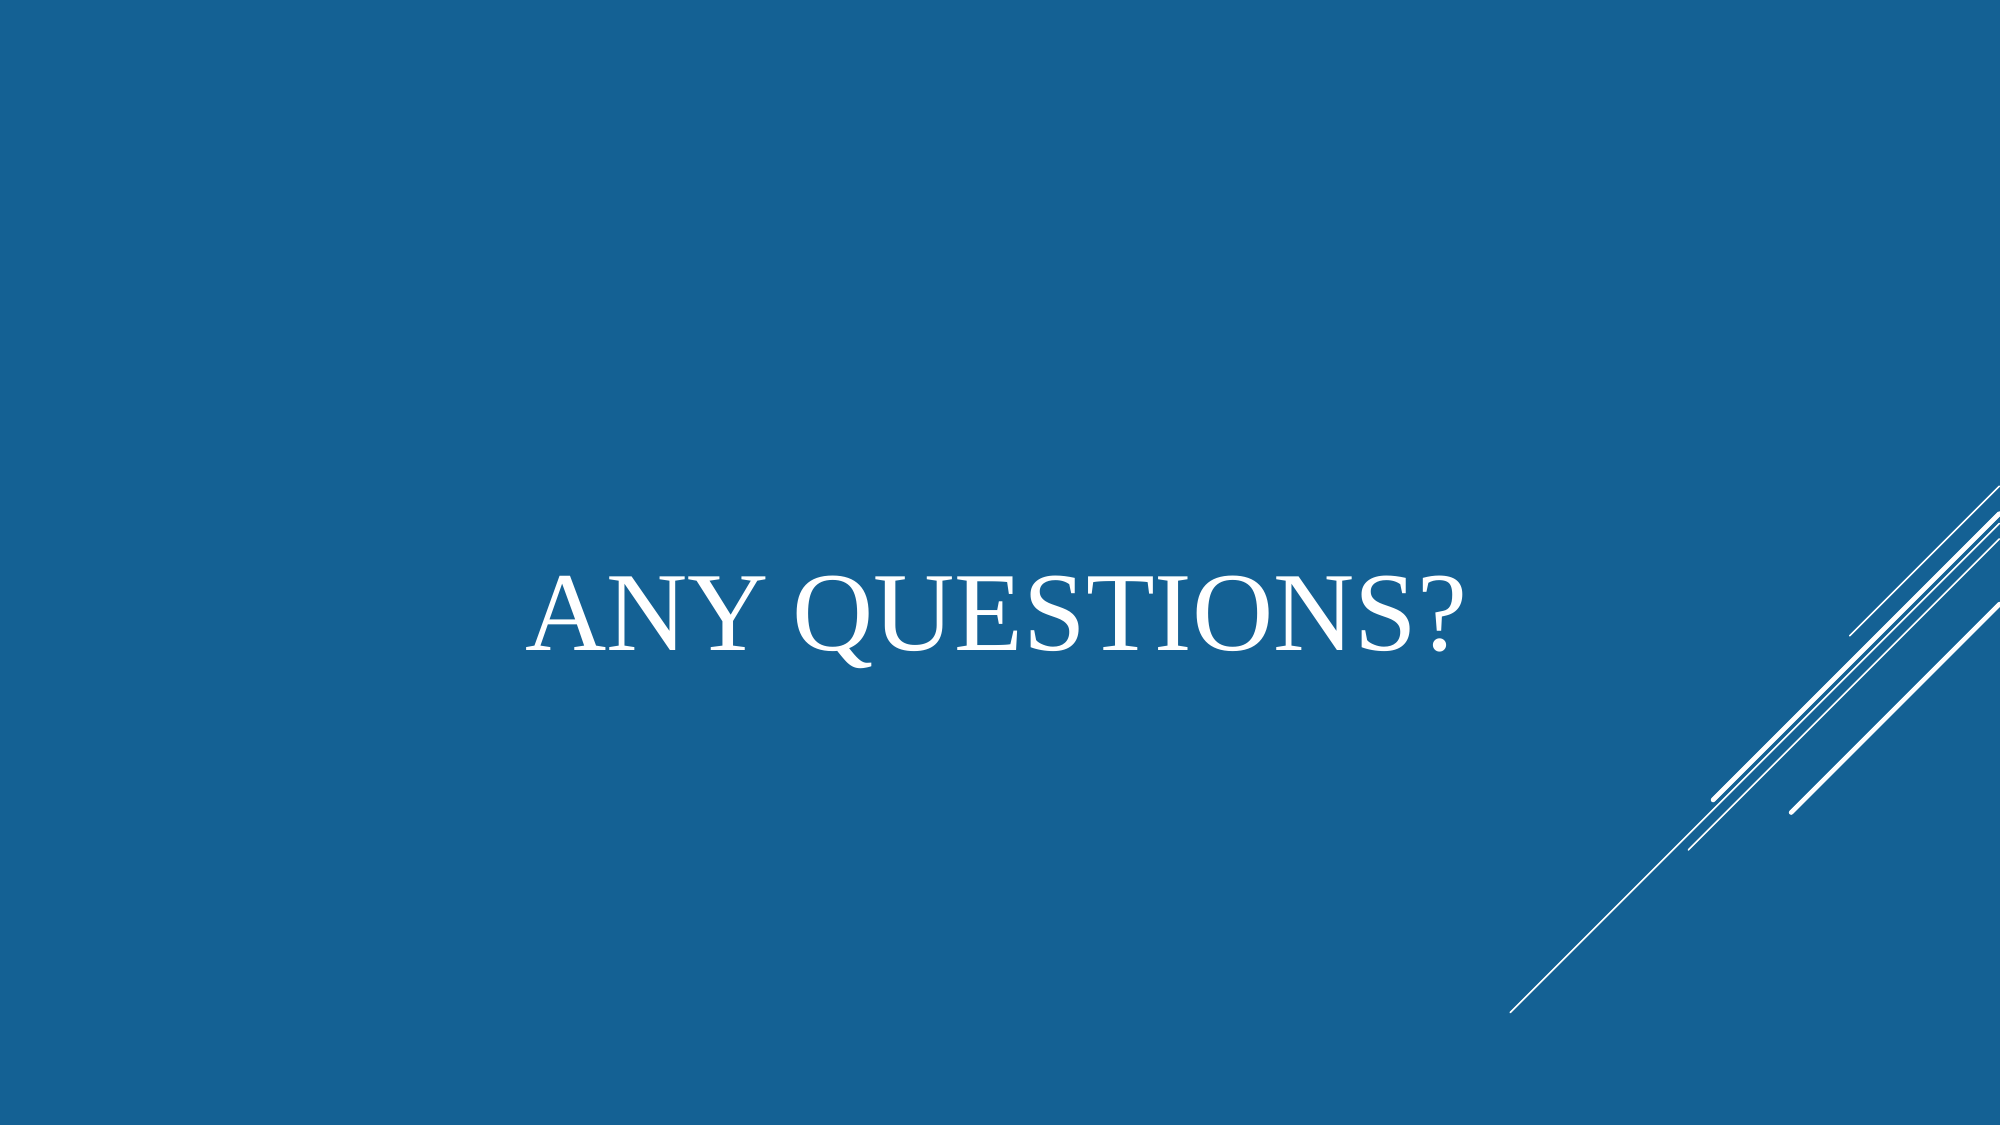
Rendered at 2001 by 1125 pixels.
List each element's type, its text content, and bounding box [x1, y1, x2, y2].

title Any Questions? [510, 184, 1750, 681]
